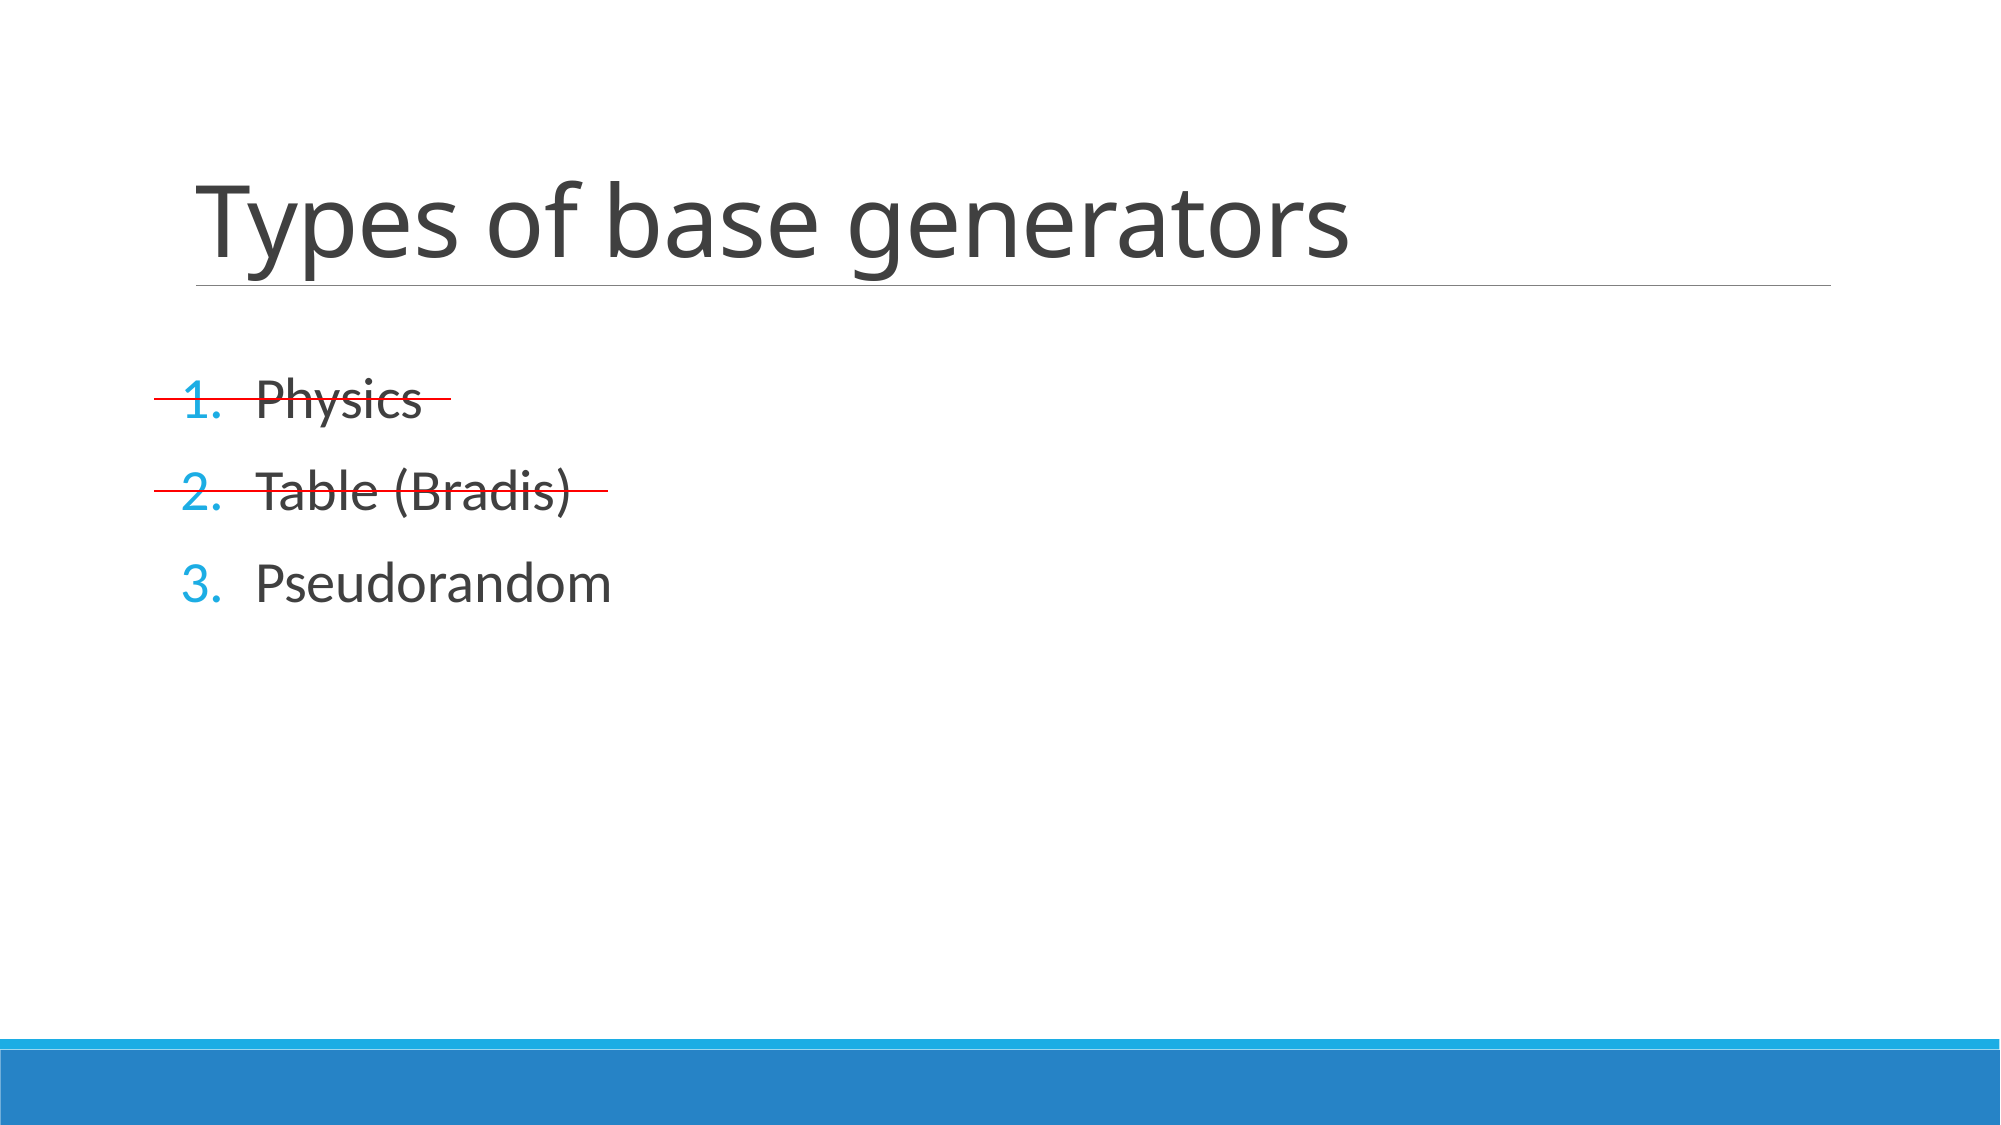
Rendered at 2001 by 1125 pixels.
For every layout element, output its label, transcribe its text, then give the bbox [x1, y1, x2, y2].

title Types of base generators [180, 47, 1830, 285]
list Physics Table (Bradis) Pseudorandom [180, 360, 1830, 963]
